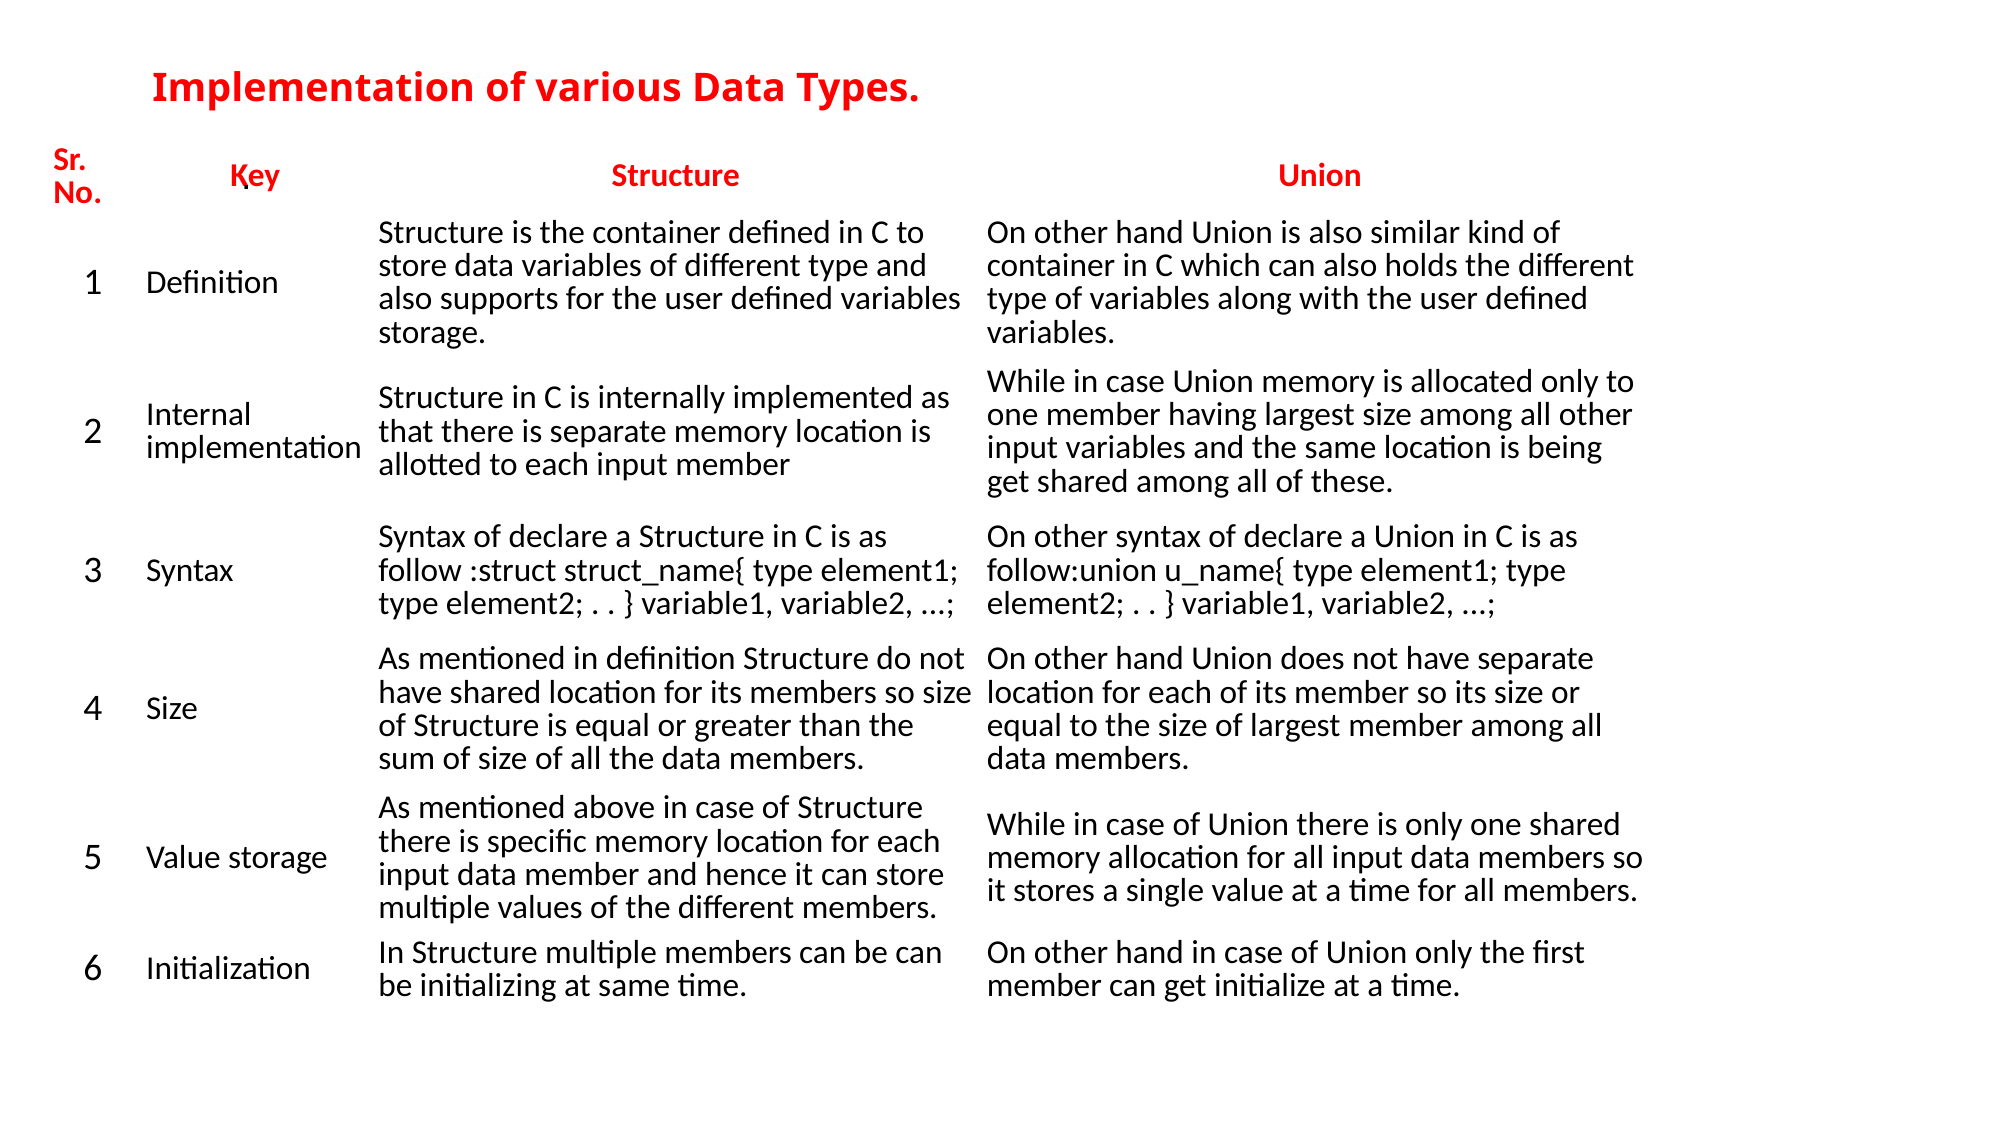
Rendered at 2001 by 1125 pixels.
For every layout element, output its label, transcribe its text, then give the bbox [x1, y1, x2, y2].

table_cell On other hand in case of Union only the first member can get initialize at a time. [980, 930, 1660, 1012]
table_cell Syntax [139, 513, 372, 633]
table_cell While in case of Union there is only one shared memory allocation for all input data members so it stores a single value at a time for all members. [980, 790, 1660, 930]
table_cell Value storage [139, 790, 372, 930]
table_cell Initialization [139, 930, 372, 1012]
table_cell Definition [139, 215, 372, 355]
table_cell In Structure multiple members can be can be initializing at same time. [372, 930, 980, 1012]
table_cell Syntax of declare a Structure in C is as follow :struct struct_name{ type element1; type element2; . . } variable1, variable2, ...; [372, 513, 980, 633]
table_cell 2 [46, 355, 139, 513]
table_cell 1 [46, 215, 139, 355]
table_cell Structure is the container defined in C to store data variables of different type and also supports for the user defined variables storage. [372, 215, 980, 355]
table_header Key [139, 142, 372, 215]
table_cell As mentioned above in case of Structure there is specific memory location for each input data member and hence it can store multiple values of the different members. [372, 790, 980, 930]
table_cell On other syntax of declare a Union in C is as follow:union u_name{ type element1; type element2; . . } variable1, variable2, ...; [980, 513, 1660, 633]
table_header Structure [372, 142, 980, 215]
table_cell 3 [46, 513, 139, 633]
text_box . [226, 144, 267, 204]
table_cell While in case Union memory is allocated only to one member having largest size among all other input variables and the same location is being get shared among all of these. [980, 355, 1660, 513]
table_cell On other hand Union is also similar kind of container in C which can also holds the different type of variables along with the user defined variables. [980, 215, 1660, 355]
table_cell Structure in C is internally implemented as that there is separate memory location is allotted to each input member [372, 355, 980, 513]
table_cell 5 [46, 790, 139, 930]
table_cell As mentioned in definition Structure do not have shared location for its members so size of Structure is equal or greater than the sum of size of all the data members. [372, 633, 980, 790]
table_header Sr. No. [46, 142, 139, 215]
table_cell On other hand Union does not have separate location for each of its member so its size or equal to the size of largest member among all data members. [980, 633, 1660, 790]
table_cell 4 [46, 633, 139, 790]
table_header Union [980, 142, 1660, 215]
table_cell Size [139, 633, 372, 790]
table_cell Internal implementation [139, 355, 372, 513]
title Implementation of various Data Types. [137, 59, 1863, 165]
table_cell 6 [46, 930, 139, 1012]
